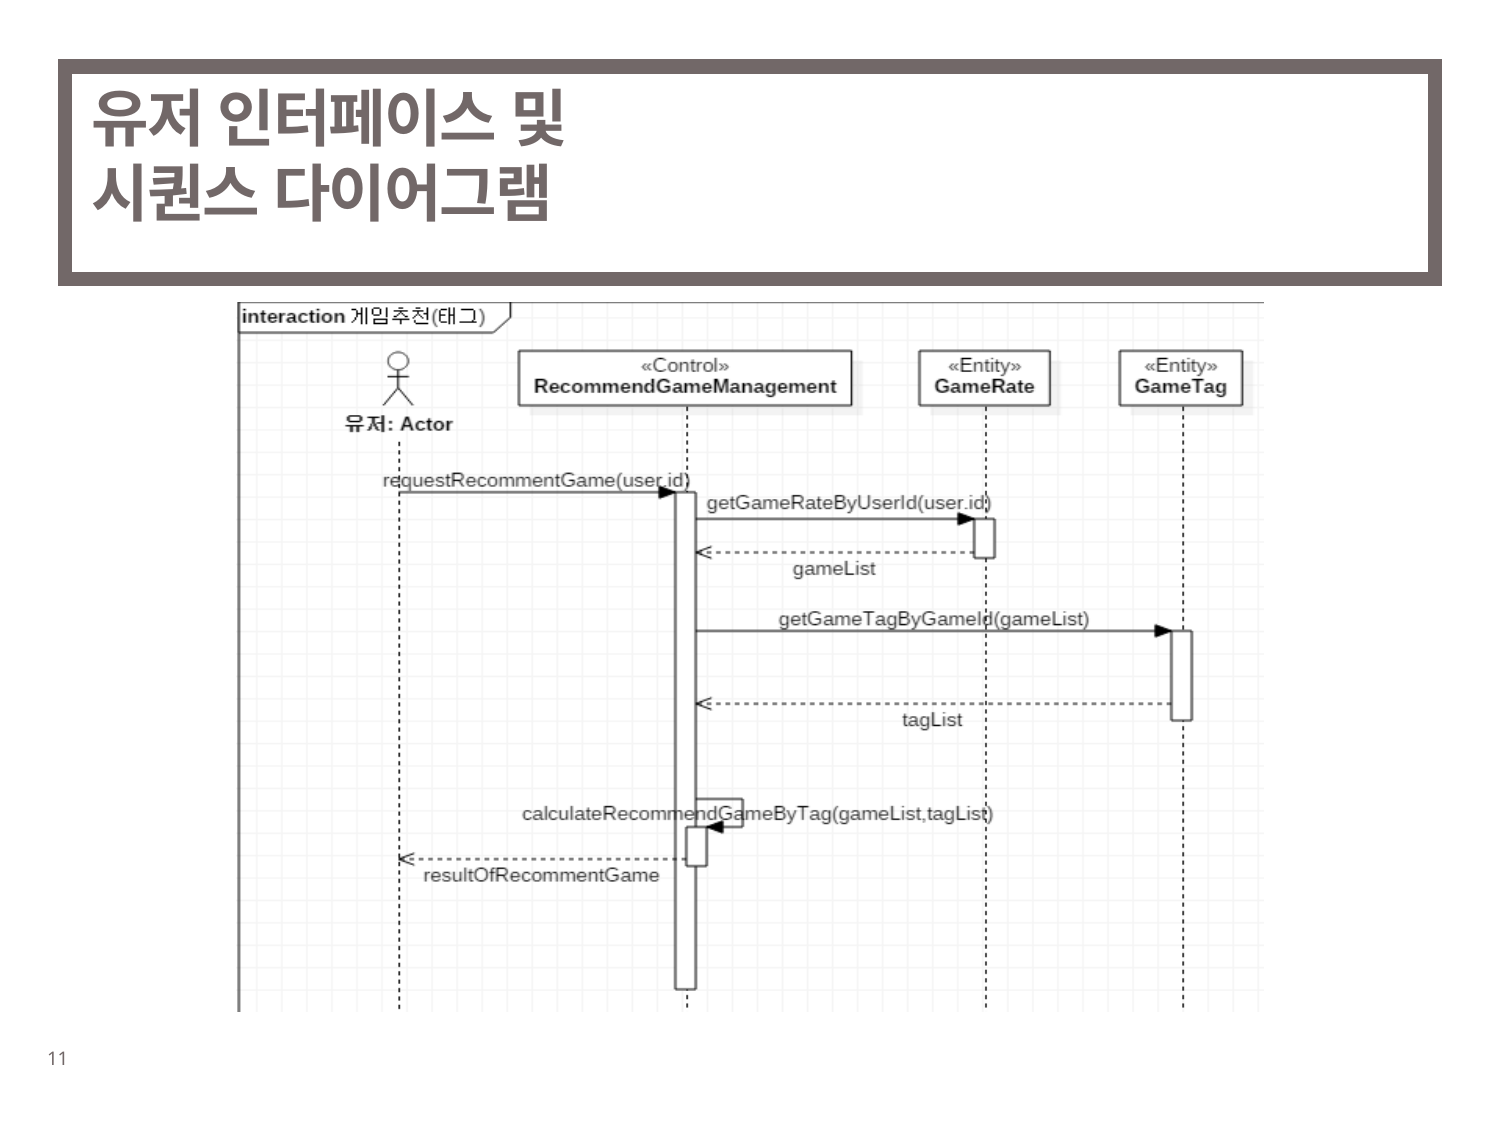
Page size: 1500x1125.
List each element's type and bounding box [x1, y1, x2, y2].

picture [236, 302, 1264, 1012]
text_box [63, 64, 1437, 281]
